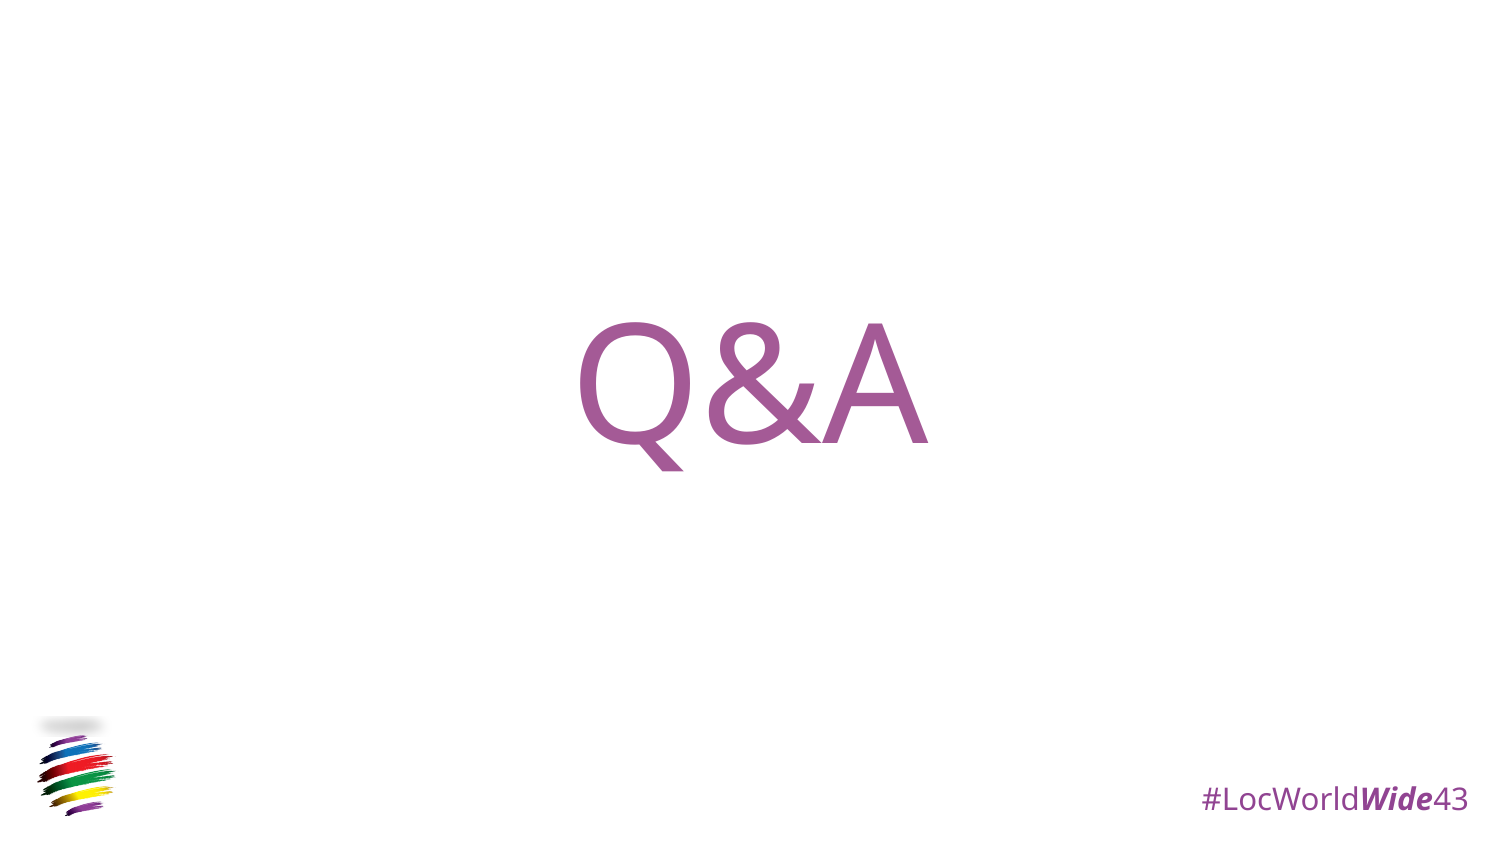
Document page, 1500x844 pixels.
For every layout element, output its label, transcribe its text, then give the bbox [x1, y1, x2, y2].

picture [37, 735, 119, 817]
title Q&A [37, 45, 1463, 735]
